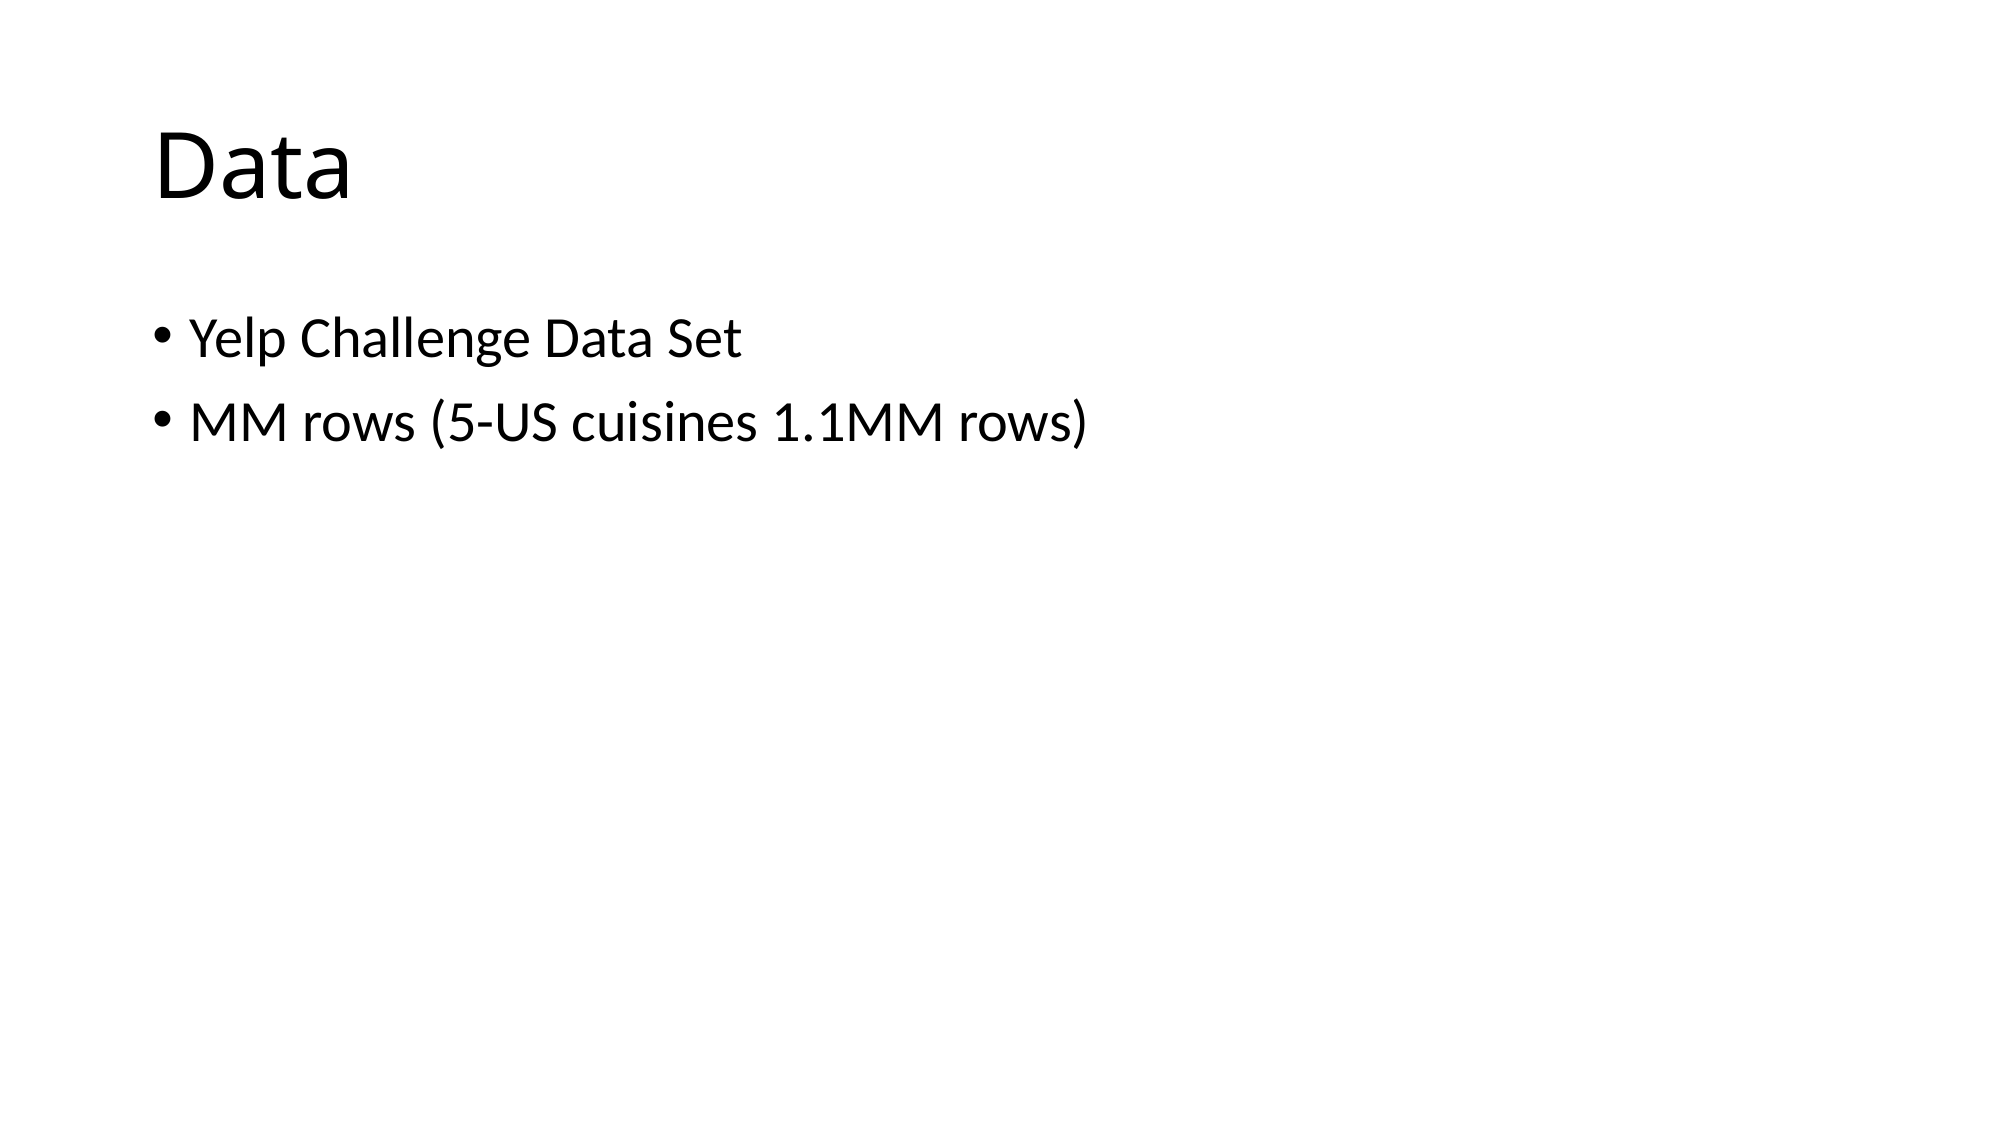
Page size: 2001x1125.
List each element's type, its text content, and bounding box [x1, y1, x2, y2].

list Yelp Challenge Data Set MM rows (5-US cuisines 1.1MM rows) [137, 299, 1863, 1014]
title Data [137, 59, 1863, 278]
